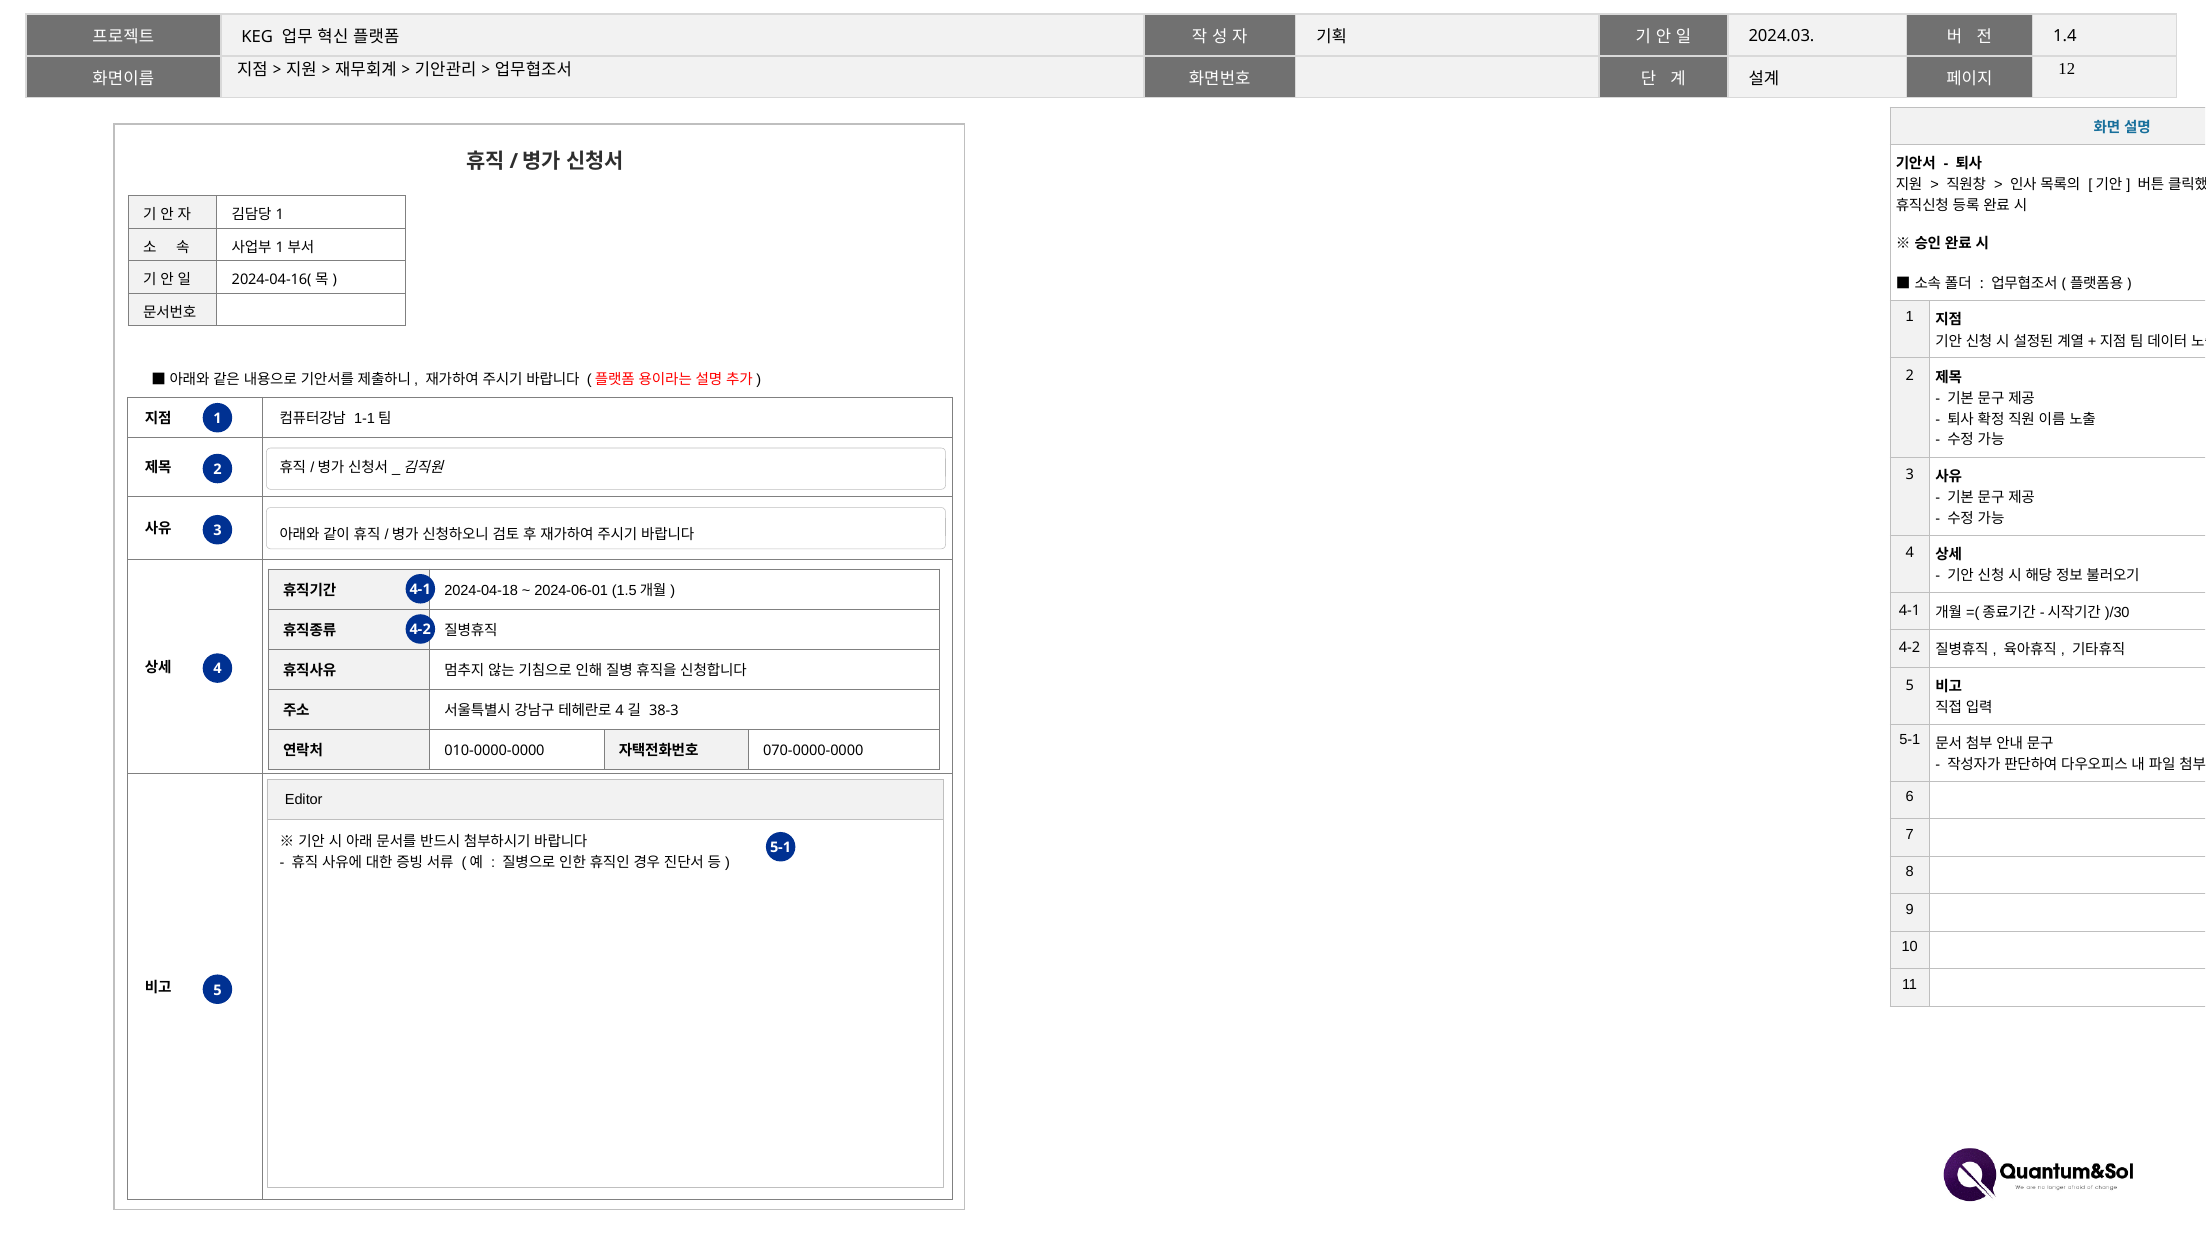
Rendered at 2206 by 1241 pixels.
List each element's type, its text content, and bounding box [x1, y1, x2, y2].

table_cell 비고 [128, 774, 262, 1199]
table_cell 휴직사유 [269, 650, 429, 689]
text_box 4-1 [405, 574, 436, 604]
table_header 기 안 자 [129, 196, 216, 228]
text_box 2 [202, 453, 233, 484]
table_cell 기 안 일 [129, 261, 216, 293]
table_header 김담당1 [217, 196, 405, 228]
table_cell [1930, 819, 2206, 856]
table_header 2024-04-18 ~ 2024-06-01 (1.5개월) [430, 570, 939, 609]
table_cell 5-1 [1891, 725, 1929, 781]
table_cell 자택전화번호 [605, 730, 748, 769]
table_cell 주소 [269, 690, 429, 729]
table_cell [1930, 894, 2206, 931]
table_cell [217, 294, 405, 325]
table_header 지점 [128, 398, 262, 437]
table_cell [1930, 969, 2206, 1006]
table_cell 4-1 [1891, 593, 1929, 629]
text_box 4 [202, 653, 233, 683]
table_cell 7 [1891, 819, 1929, 856]
table_cell [1930, 932, 2206, 968]
table_cell [1930, 857, 2206, 893]
table_cell 4-2 [1891, 630, 1929, 667]
table_cell 제목 [128, 438, 262, 496]
table_cell 2 [1891, 358, 1929, 457]
table_cell 사업부1부서 [217, 229, 405, 260]
table_cell 1 [1891, 301, 1929, 357]
table_cell 3 [1891, 458, 1929, 535]
table_cell [1930, 782, 2206, 818]
table_cell 사유 [128, 497, 262, 559]
table_cell 2024-04-16(목) [217, 261, 405, 293]
text_box [266, 507, 946, 549]
table_cell 지점 기안 신청 시 설정된 계열+지점 팀 데이터 노출 [1930, 301, 2206, 357]
table_cell 070-0000-0000 [749, 730, 939, 769]
table_header 휴직기간 [269, 570, 429, 609]
title 지점>지원>재무회계>기안관리>업무협조서 [220, 56, 799, 81]
table_cell 개월=(종료기간-시작기간)/30 [1930, 593, 2206, 629]
table_cell 010-0000-0000 [430, 730, 604, 769]
table_cell 10 [1891, 932, 1929, 968]
table_cell 제목 - 기본 문구 제공 - 퇴사 확정 직원 이름 노출 - 수정 가능 [1930, 358, 2206, 457]
slide_number 11 [2043, 56, 2152, 80]
text_box [266, 447, 946, 490]
table_cell 서울특별시 강남구 테헤란로4길 38-3 [430, 690, 939, 729]
table_cell 기안서 - 퇴사 지원 > 직원창 > 인사 목록의 [기안] 버튼 클릭했을 때 호출 휴직신청 등록 완료 시 ※승인 완료 시 ■소속 폴더 : 업무협조서(플랫폼용) [1891, 145, 2206, 300]
table_cell 질병휴직 [430, 610, 939, 649]
table_cell 9 [1891, 894, 1929, 931]
text_box 1 [202, 402, 233, 433]
text_box 3 [202, 514, 233, 545]
table_cell 비고 직접 입력 [1930, 668, 2206, 724]
text_box ■아래와 같은 내용으로 기안서를 제출하니, 재가하여 주시기 바랍니다 (플랫폼 용이라는 설명 추가) [136, 354, 776, 396]
table_cell 11 [1891, 969, 1929, 1006]
table_header 컴퓨터강남 1-1팀 [263, 398, 952, 437]
text_box 5 [202, 974, 233, 1004]
table_cell 휴직종류 [269, 610, 429, 649]
table_cell 질병휴직, 육아휴직, 기타휴직 [1930, 630, 2206, 667]
picture [1941, 1146, 2137, 1202]
table_cell 아래와 같이 휴직/병가 신청하오니 검토 후 재가하여 주시기 바랍니다 [263, 497, 952, 559]
table_cell 8 [1891, 857, 1929, 893]
table_cell 멈추지 않는 기침으로 인해 질병 휴직을 신청합니다 [430, 650, 939, 689]
table_header 화면 설명 [1891, 108, 2206, 144]
table_cell 5 [1891, 668, 1929, 724]
table_cell 휴직/병가 신청서_김직원 [263, 438, 952, 496]
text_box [266, 778, 944, 1188]
table_cell 상세 [128, 560, 262, 773]
table_cell 상세 - 기안 신청 시 해당 정보 불러오기 [1930, 536, 2206, 592]
table_cell 연락처 [269, 730, 429, 769]
table_cell 4 [1891, 536, 1929, 592]
text_box 휴직/병가 신청서 [113, 124, 965, 1210]
table_cell 6 [1891, 782, 1929, 818]
table_cell [263, 560, 952, 773]
table_cell ※기안 시 아래 문서를 반드시 첨부하시기 바랍니다 - 휴직 사유에 대한 증빙 서류 (예 : 질병으로 인한 휴직인 경우 진단서 등) [263, 774, 952, 1199]
table_cell 사유 - 기본 문구 제공 - 수정 가능 [1930, 458, 2206, 535]
table_cell 문서 첨부 안내 문구 - 작성자가 판단하여 다우오피스 내 파일 첨부 진행 [1930, 725, 2206, 781]
text_box 4-2 [405, 614, 436, 644]
table_cell 문서번호 [129, 294, 216, 325]
table_cell 소 속 [129, 229, 216, 260]
